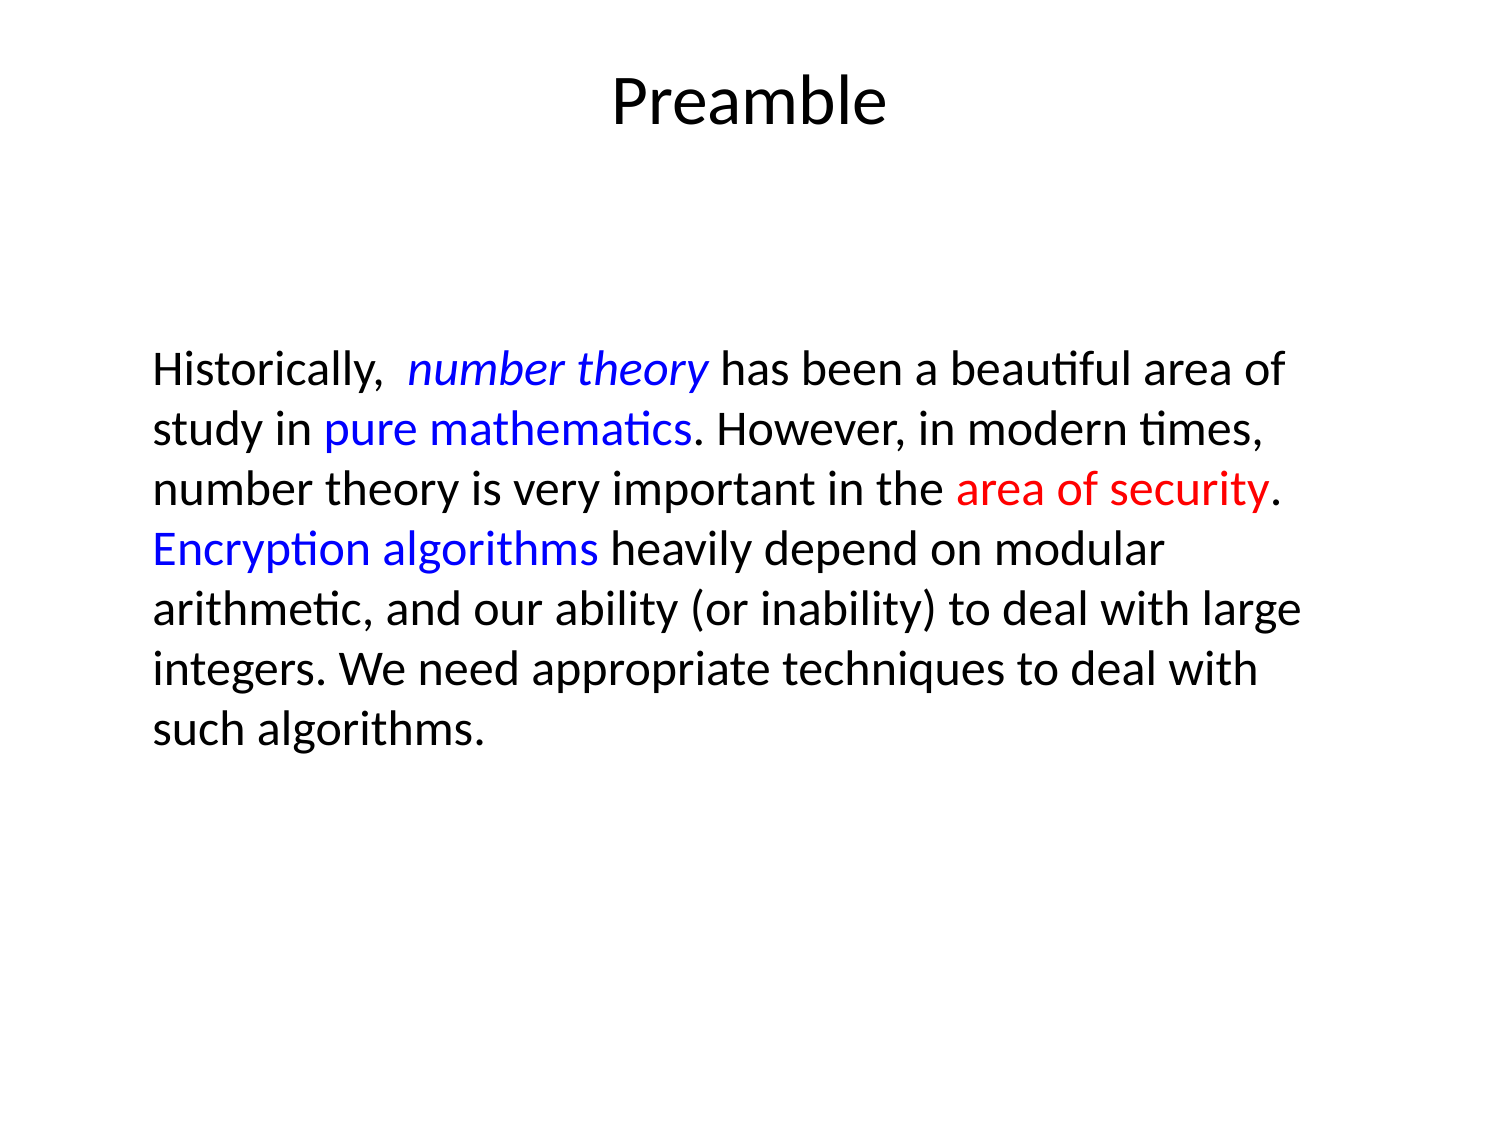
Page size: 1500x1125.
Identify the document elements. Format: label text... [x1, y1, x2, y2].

title Preamble [75, 45, 1425, 233]
text_box Historically, number theory has been a beautiful area of study in pure mathematics. However, in modern times, number theory is very important in the area of security. Encryption algorithms heavily depend on modular arithmetic, and our ability (or inability) to deal with large integers. We need appropriate techniques to deal with such algorithms. [137, 328, 1377, 824]
